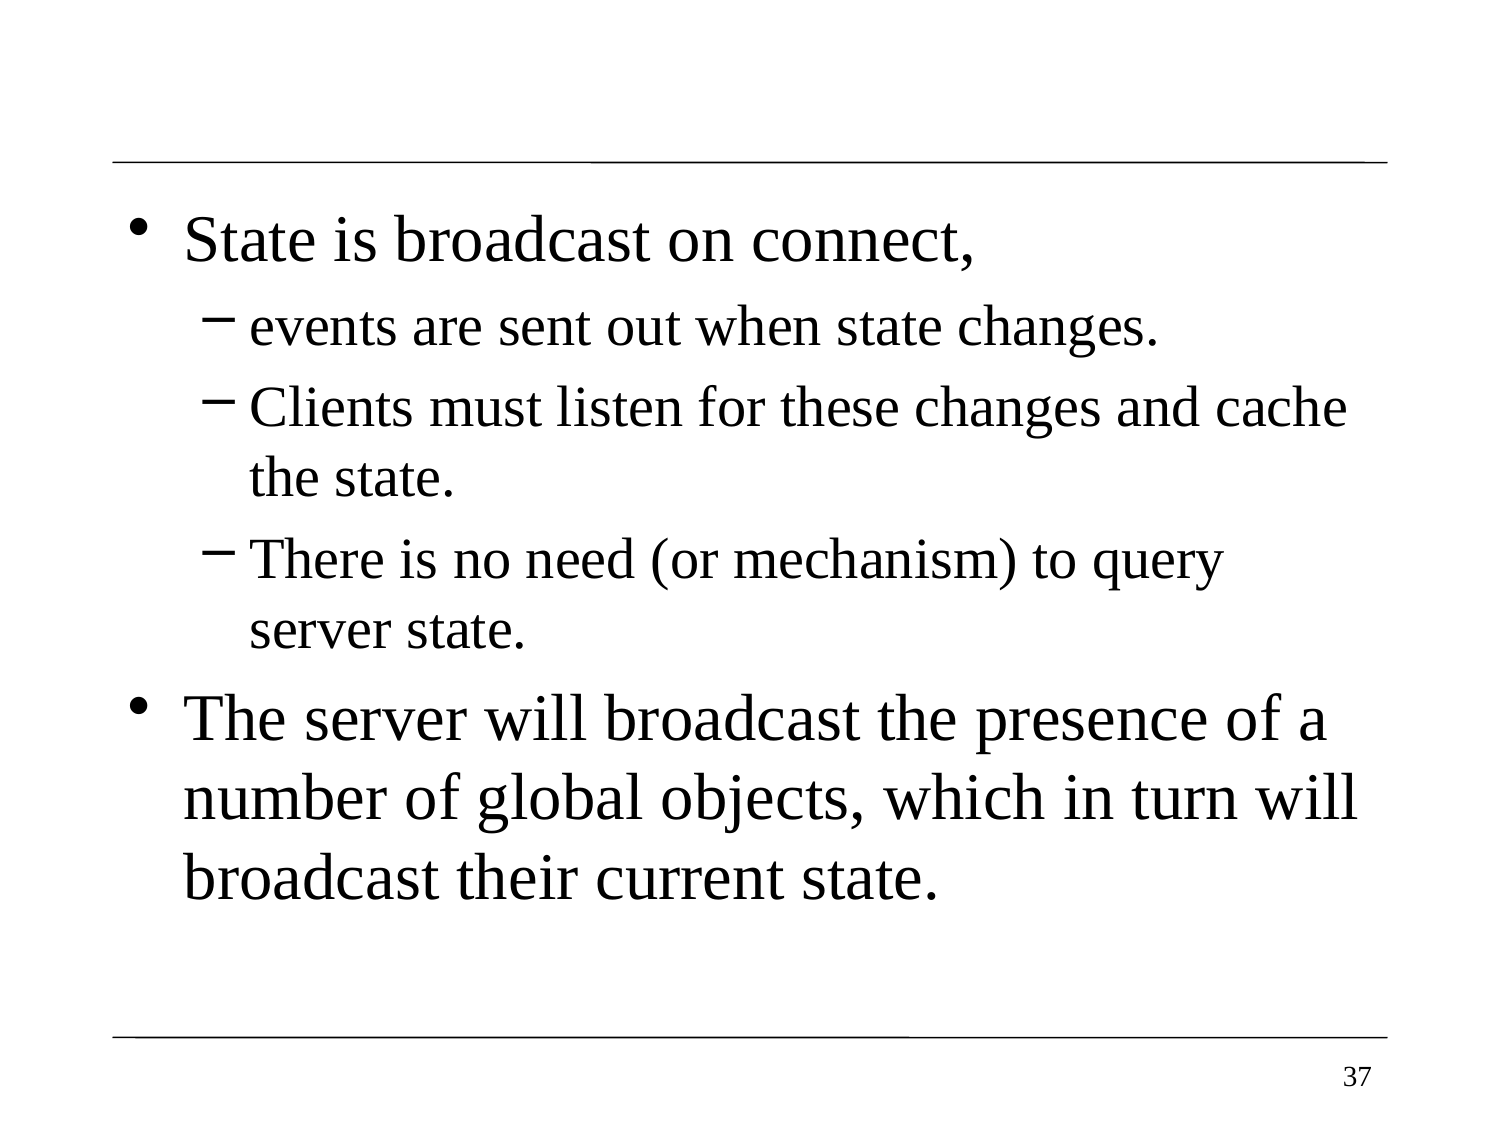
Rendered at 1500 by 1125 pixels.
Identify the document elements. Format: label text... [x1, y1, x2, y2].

list State is broadcast on connect, events are sent out when state changes. Clients must listen for these changes and cache the state. There is no need (or mechanism) to query server state. The server will broadcast the presence of a number of global objects, which in turn will broadcast their current state. [112, 187, 1388, 1000]
slide_number 37 [1074, 1050, 1388, 1100]
